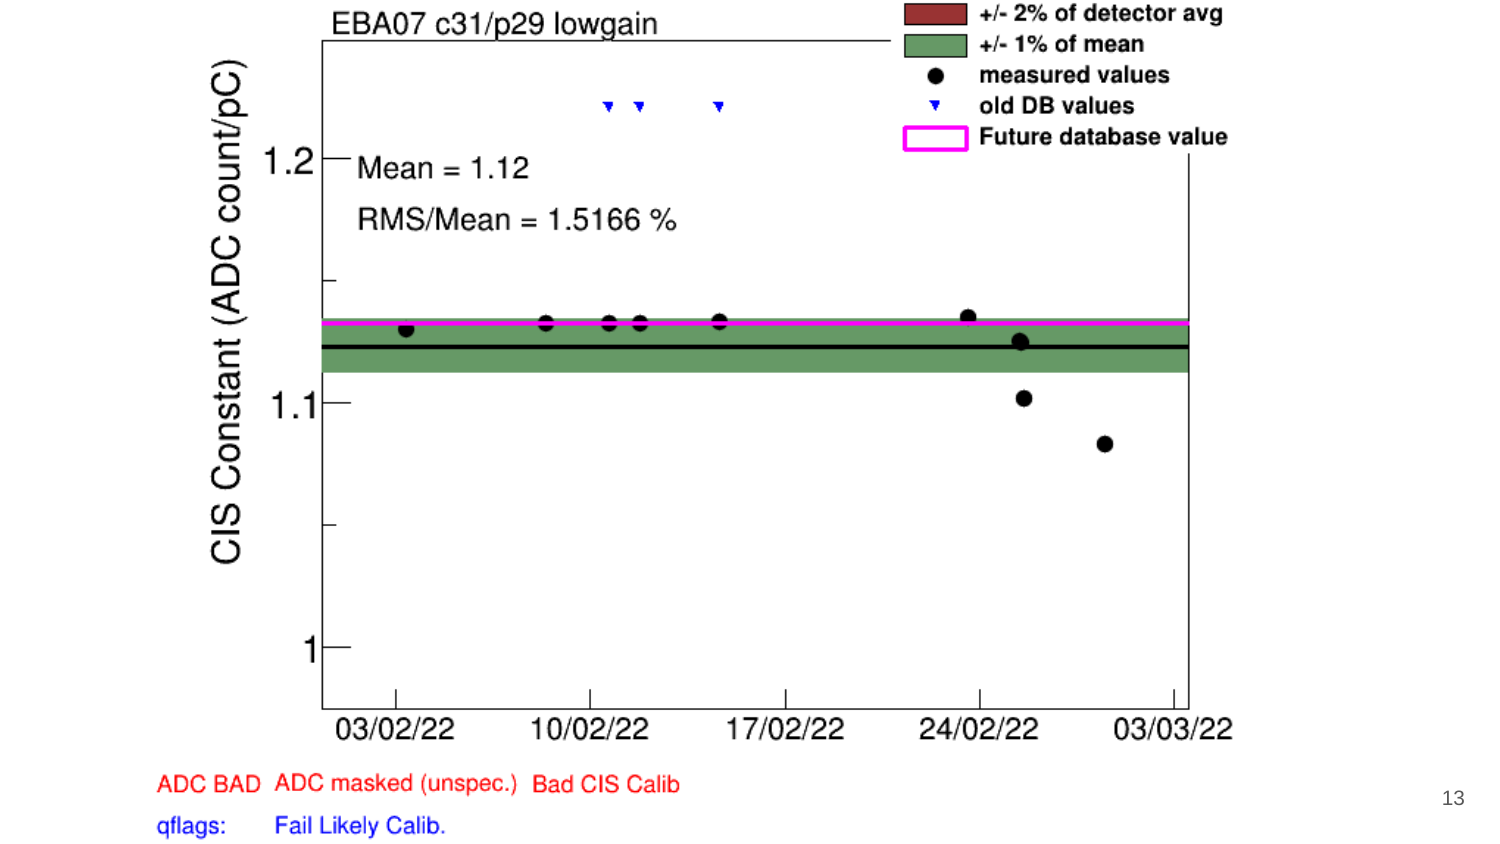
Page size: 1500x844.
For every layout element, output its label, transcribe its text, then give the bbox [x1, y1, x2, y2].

slide_number ‹#› [1389, 764, 1480, 830]
picture [135, 0, 1306, 844]
